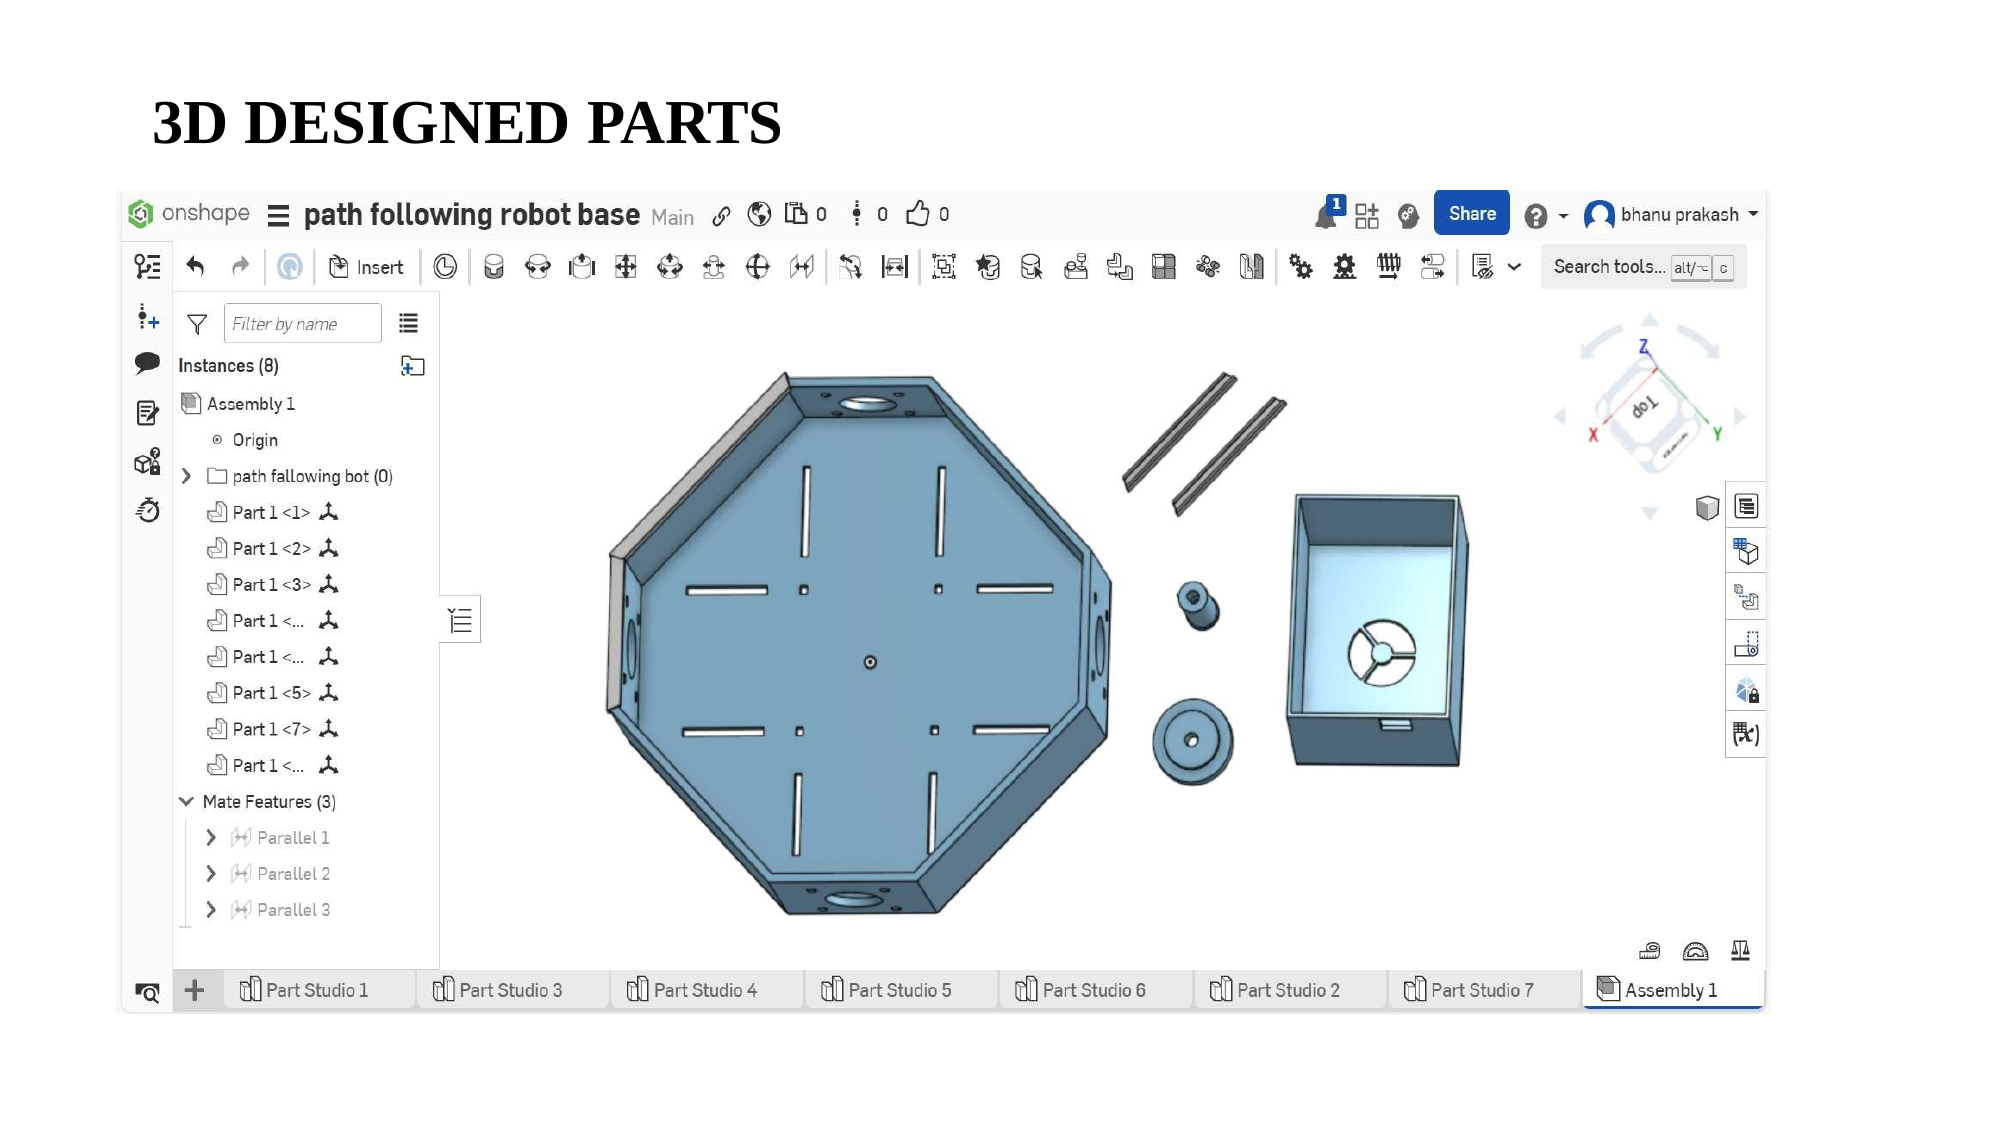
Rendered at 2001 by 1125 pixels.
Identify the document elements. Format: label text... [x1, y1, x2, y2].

title 3D DESIGNED PARTS [137, 59, 1863, 191]
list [116, 190, 1771, 1014]
